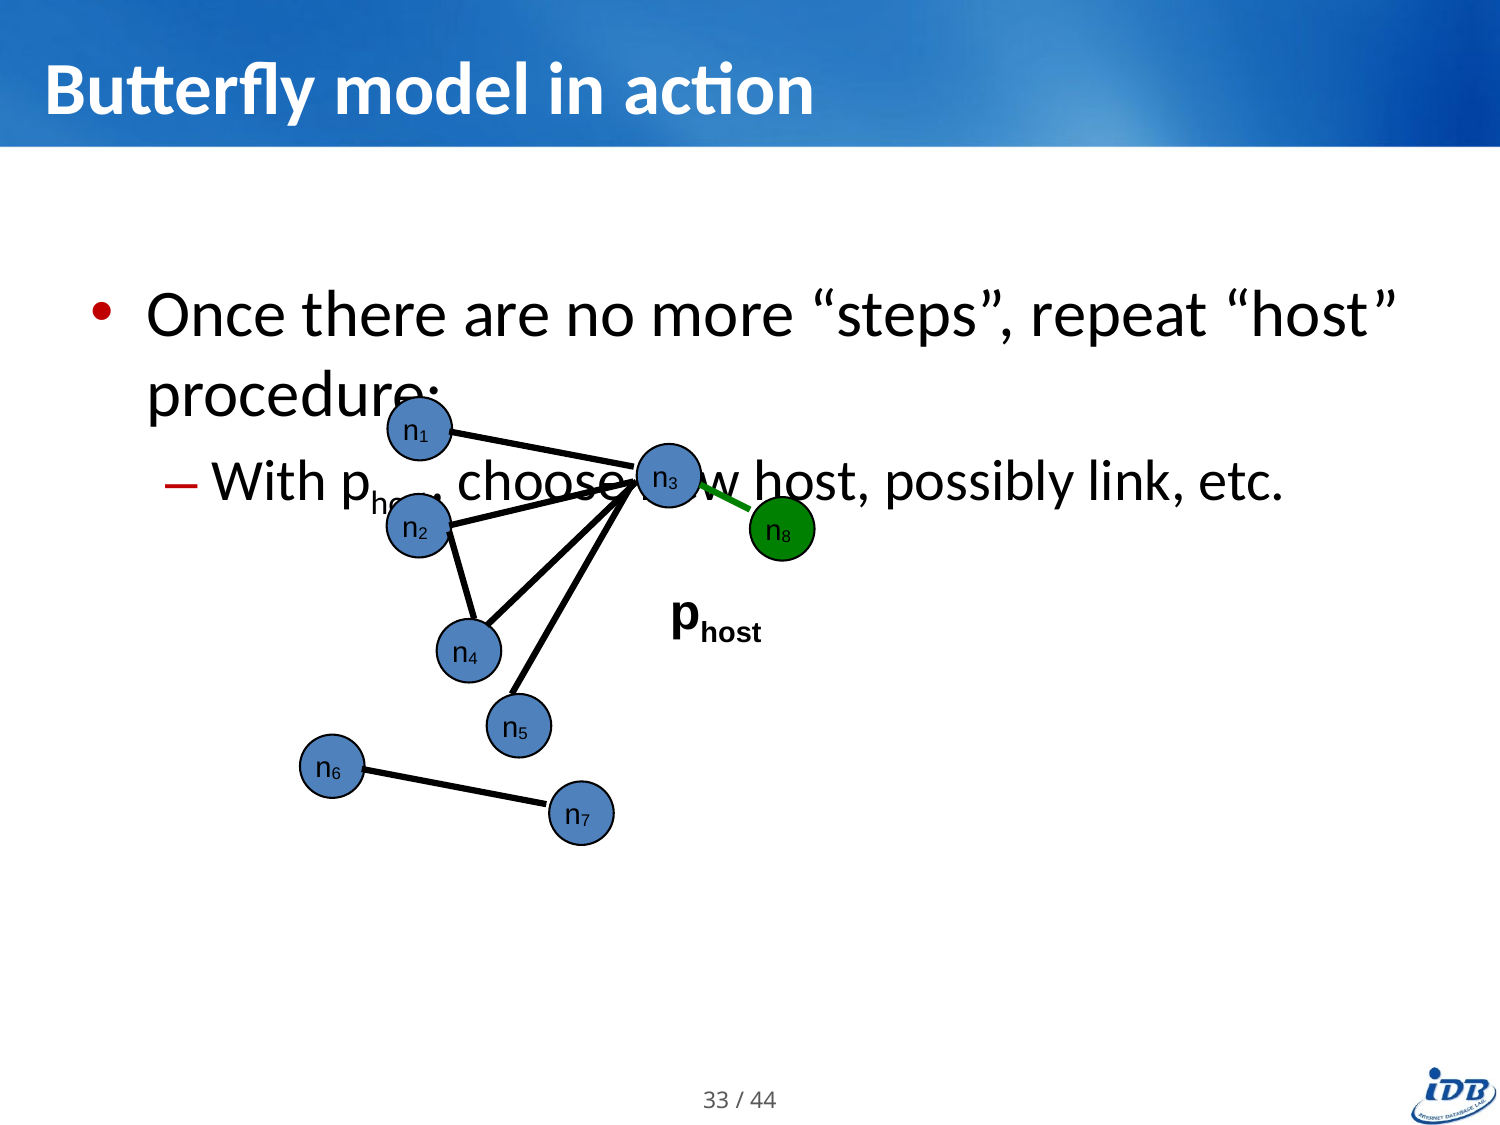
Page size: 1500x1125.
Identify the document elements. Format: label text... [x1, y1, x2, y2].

list Once there are no more “steps”, repeat “host” procedure: With phost, choose new host, possibly link, etc. [75, 262, 1425, 1005]
picture [0, 0, 1500, 1125]
text_box phost [706, 572, 777, 656]
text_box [299, 396, 702, 846]
text_box n8 [749, 497, 815, 561]
title Butterfly model in action [29, 19, 1471, 149]
